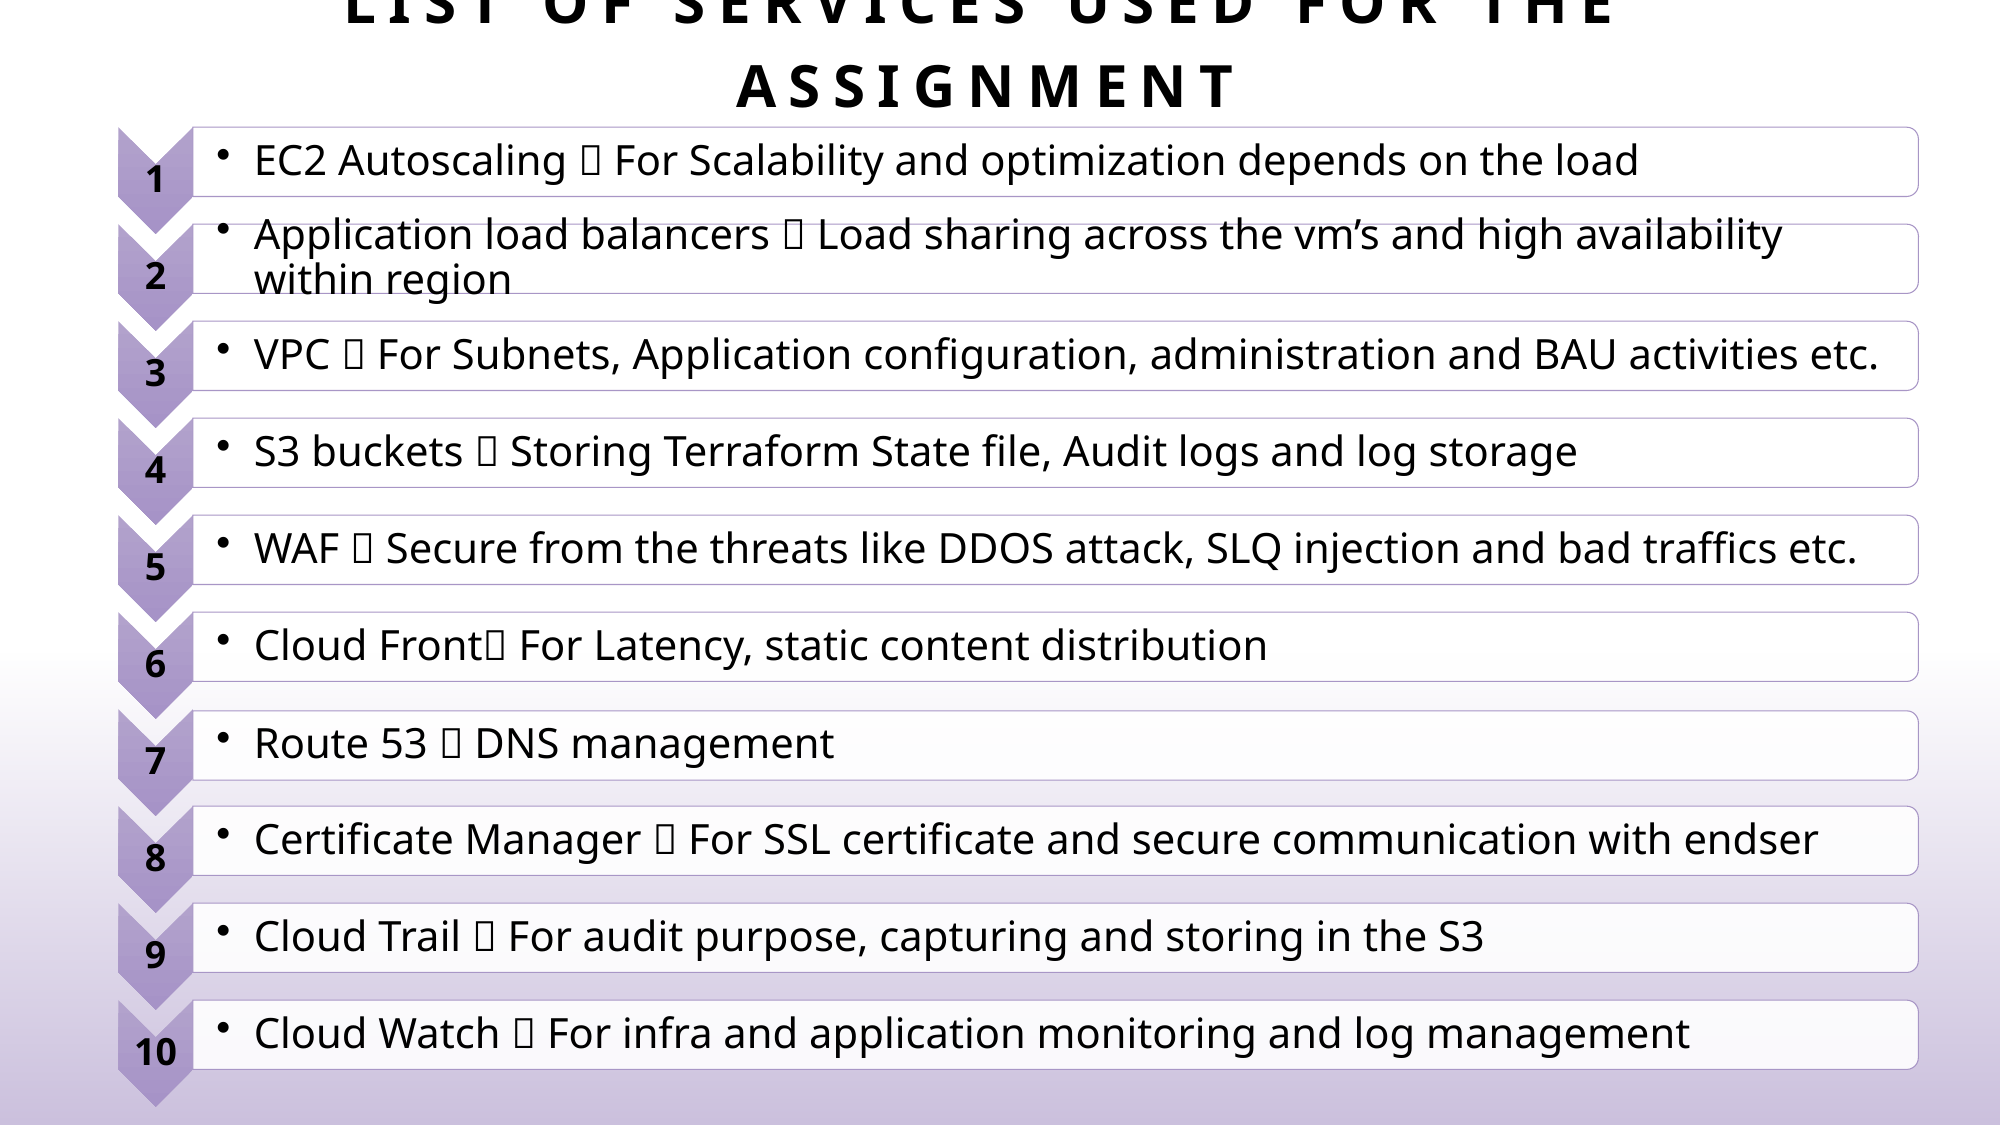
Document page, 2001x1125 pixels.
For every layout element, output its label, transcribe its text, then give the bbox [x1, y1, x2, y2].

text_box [118, 126, 1919, 1108]
title List of services used for the assignment [141, 17, 1829, 126]
